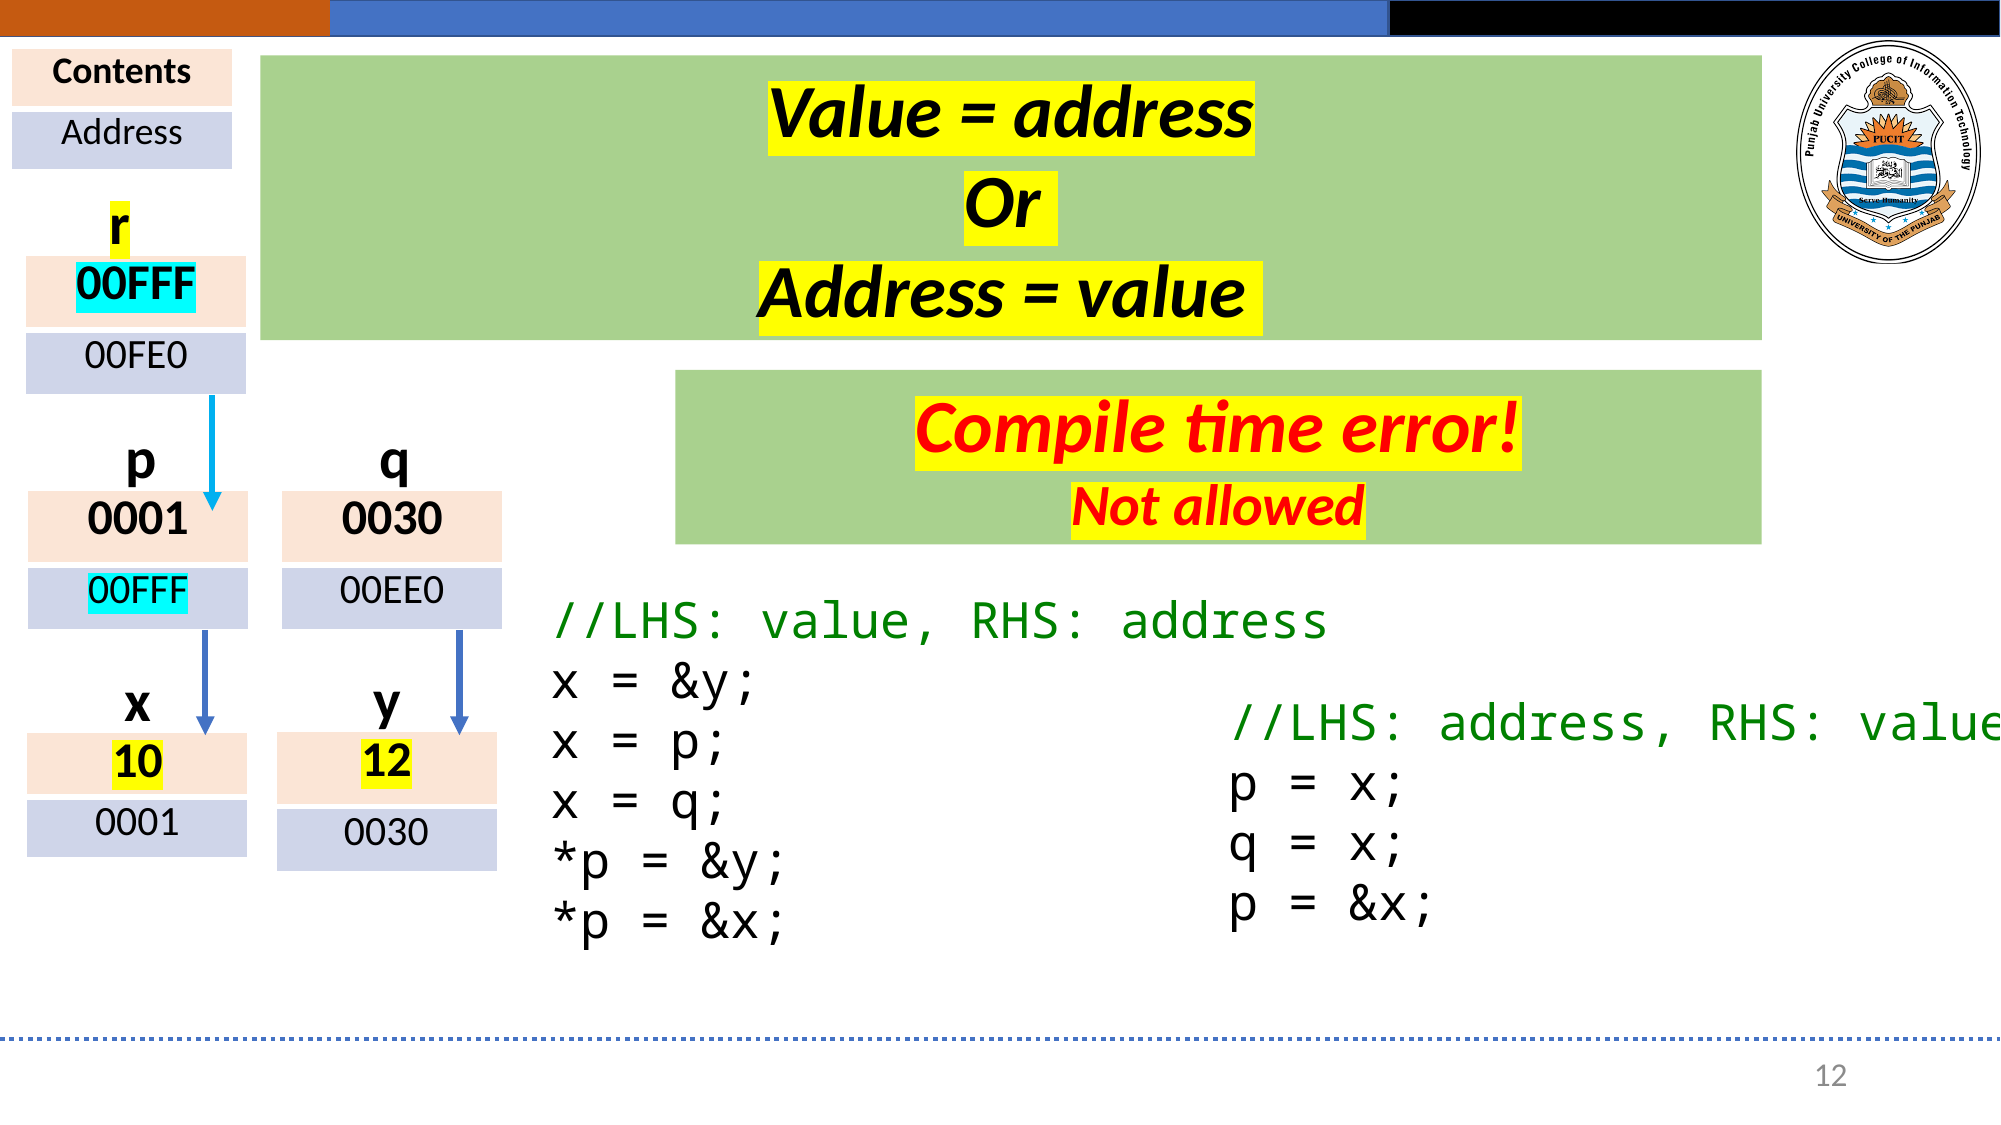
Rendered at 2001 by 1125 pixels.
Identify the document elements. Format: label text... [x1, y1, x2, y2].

table_header 0001 [28, 491, 248, 562]
table_header 00FFF [26, 256, 246, 327]
table_header 12 [277, 732, 497, 804]
text_box r [94, 178, 178, 264]
slide_number 12 [1412, 1042, 1863, 1103]
table_cell Address [12, 112, 232, 169]
text_box //LHS: value, RHS: address x = &y; x = p; x = q; *p = &y; *p = &x; [535, 580, 1711, 1016]
text_box y [358, 654, 442, 740]
text_box //LHS: address, RHS: value p = x; q = x; p = &x; [1213, 682, 2000, 998]
table_header Contents [12, 49, 232, 106]
text_box p [110, 413, 194, 498]
table_cell 0001 [27, 800, 247, 857]
table_header 0030 [282, 491, 502, 562]
table_cell 00EE0 [282, 568, 502, 629]
text_box q [364, 413, 448, 498]
text_box Compile time error! Not allowed [675, 369, 1762, 545]
text_box Value = address Or Address = value [260, 55, 1762, 341]
text_box x [109, 655, 193, 740]
table_cell 0030 [277, 809, 497, 871]
picture [1776, 40, 2000, 264]
table_header 10 [27, 733, 247, 794]
table_cell 00FE0 [26, 333, 246, 394]
table_cell 00FFF [28, 568, 248, 629]
